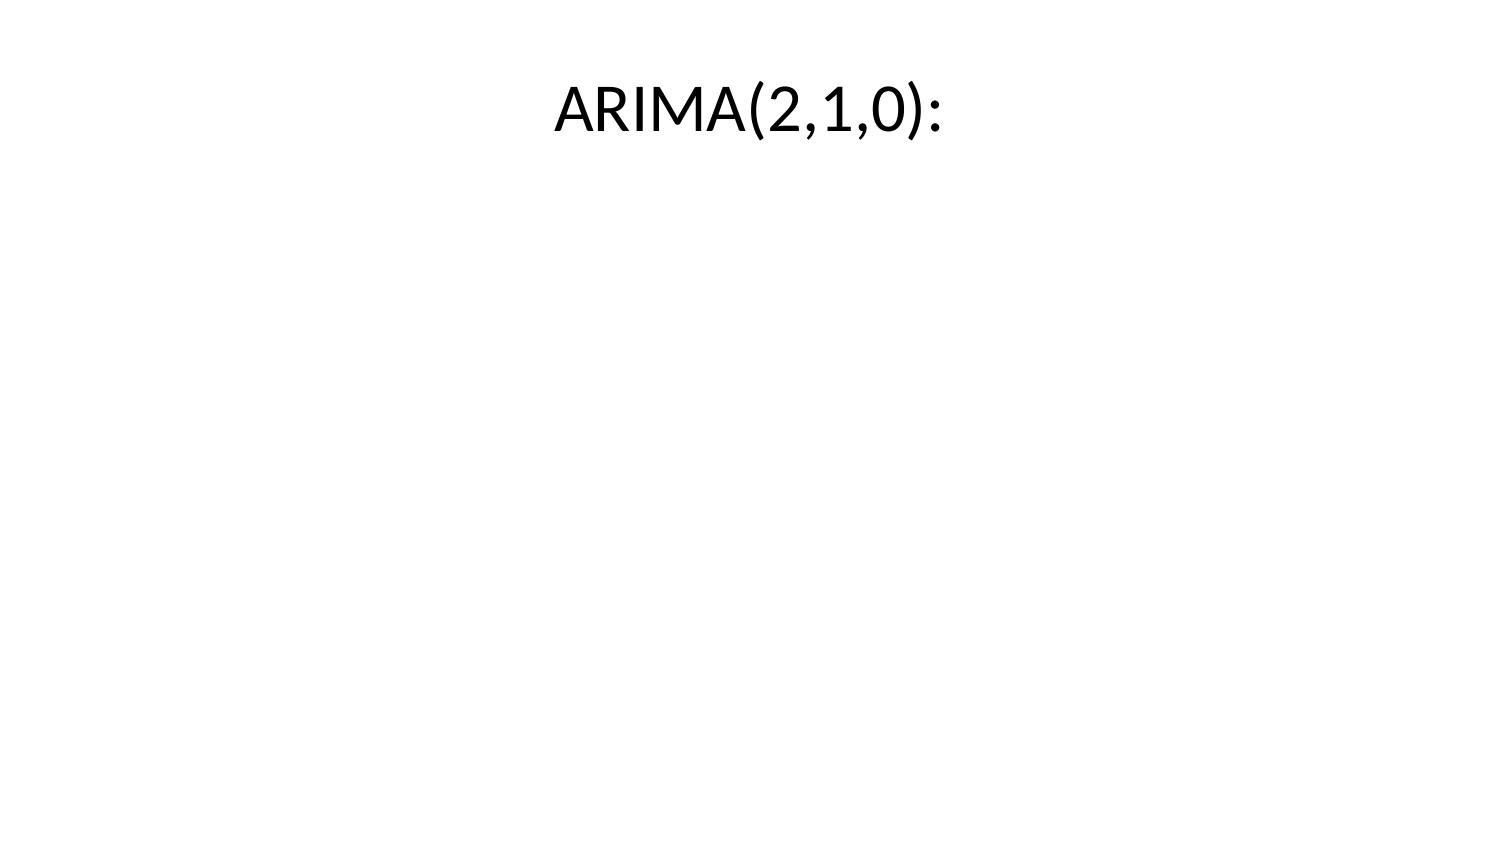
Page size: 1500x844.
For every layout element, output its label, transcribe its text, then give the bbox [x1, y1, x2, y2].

title ARIMA(2,1,0): [75, 33, 1425, 175]
